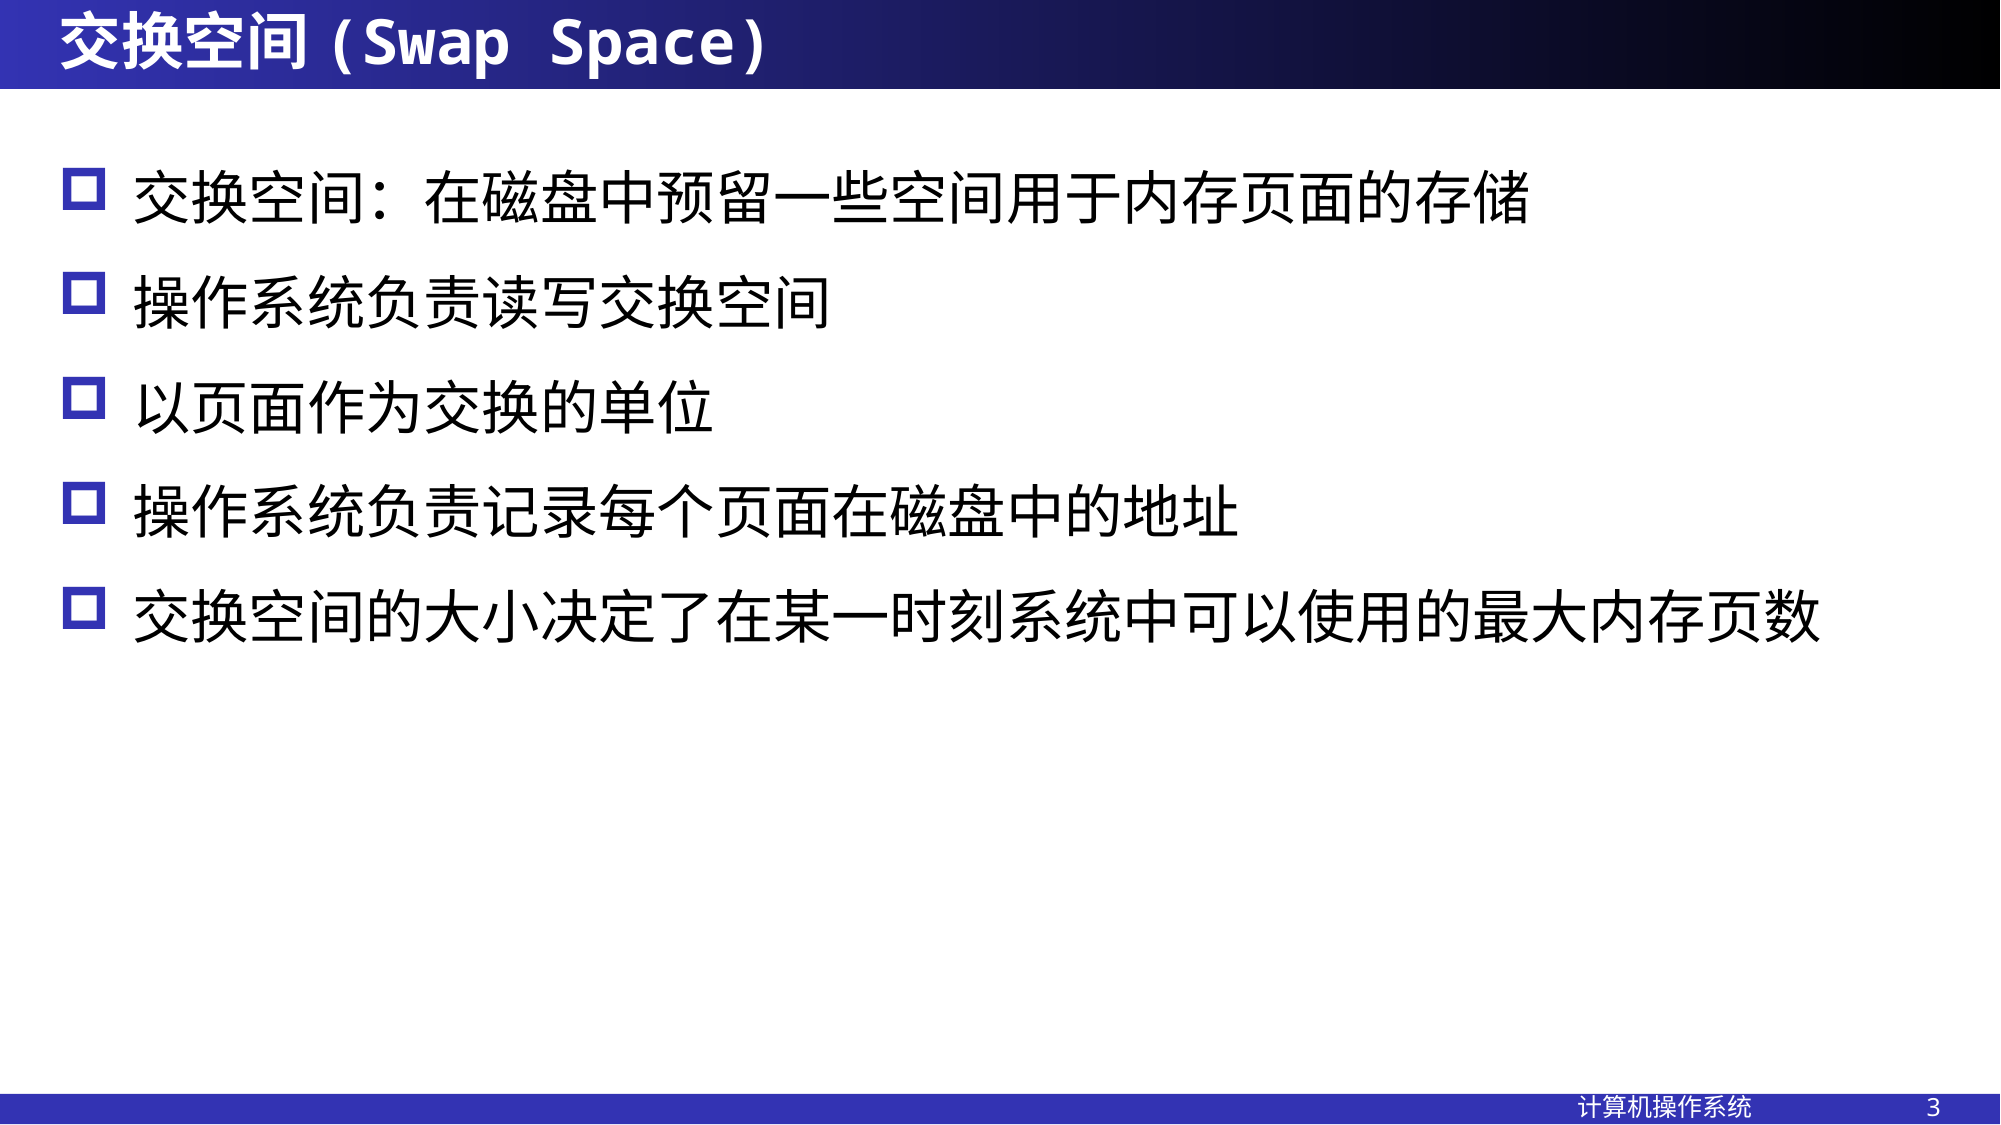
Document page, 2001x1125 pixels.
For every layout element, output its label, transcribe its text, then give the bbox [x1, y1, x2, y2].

slide_number 计算机操作系统 3 [0, 1093, 2000, 1125]
title 交换空间(Swap Space) [0, 0, 2000, 88]
list 交换空间：在磁盘中预留一些空间用于内存页面的存储 操作系统负责读写交换空间 以页面作为交换的单位 操作系统负责记录每个页面在磁盘中的地址 交换空间的大小决定了在某一时刻系统中可以使用的最大内存页数 [0, 88, 2000, 1093]
